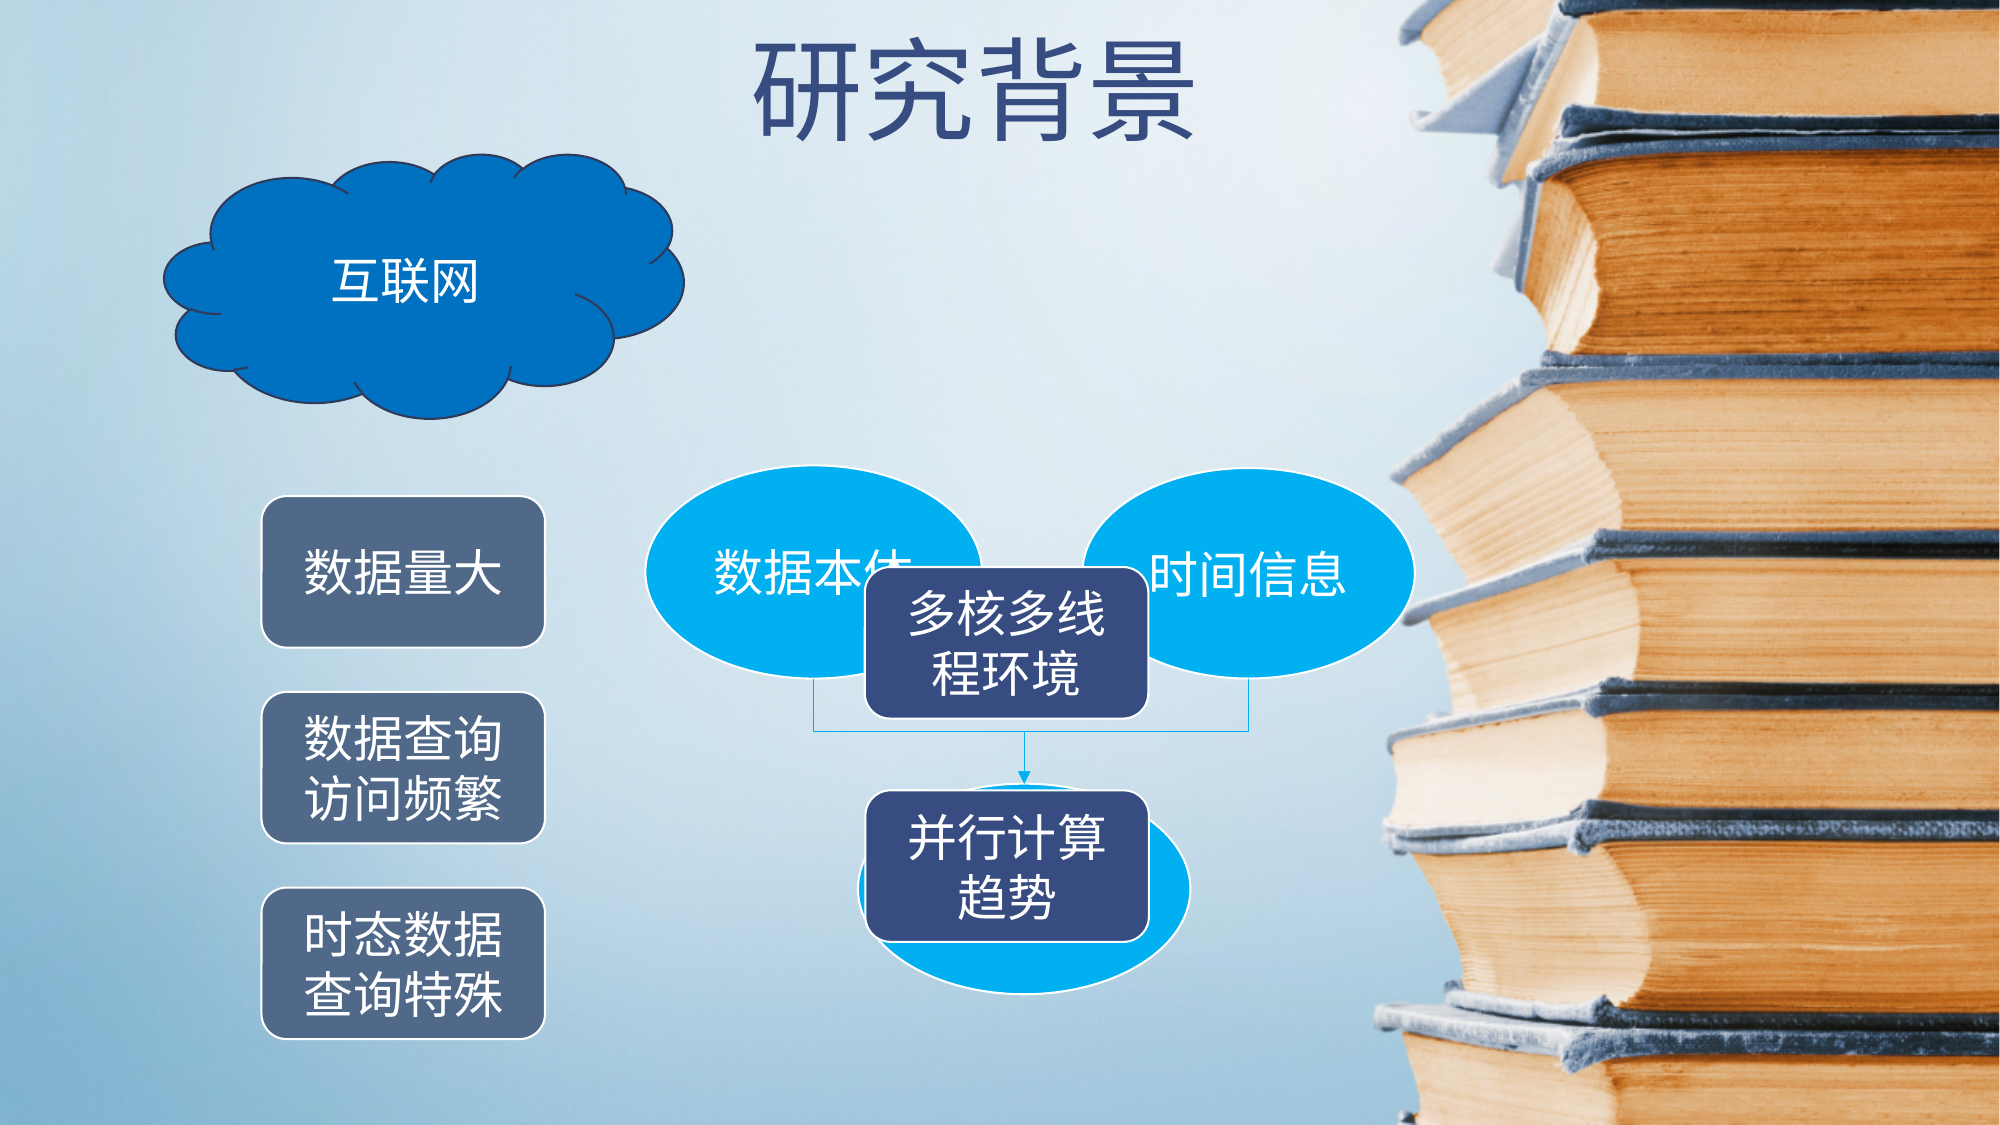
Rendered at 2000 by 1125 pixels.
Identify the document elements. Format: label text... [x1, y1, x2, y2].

text_box 互联网 [162, 153, 685, 420]
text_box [866, 625, 972, 837]
text_box 时态数据查询特殊 [260, 886, 547, 1041]
text_box 时态数据 [972, 782, 1082, 789]
text_box 时态数据 [856, 858, 864, 920]
text_box 时间信息 [1081, 466, 1416, 680]
text_box 多核多线程环境 [863, 565, 1150, 720]
text_box 数据查询访问频繁 [260, 690, 547, 845]
text_box 数据本体 [644, 464, 983, 680]
text_box 时态数据 [877, 844, 1192, 996]
text_box 数据量大 [260, 495, 547, 649]
picture [0, 0, 2000, 1125]
title 研究背景 [730, 30, 1270, 197]
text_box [1083, 618, 1189, 844]
text_box 并行计算趋势 [864, 789, 1150, 943]
